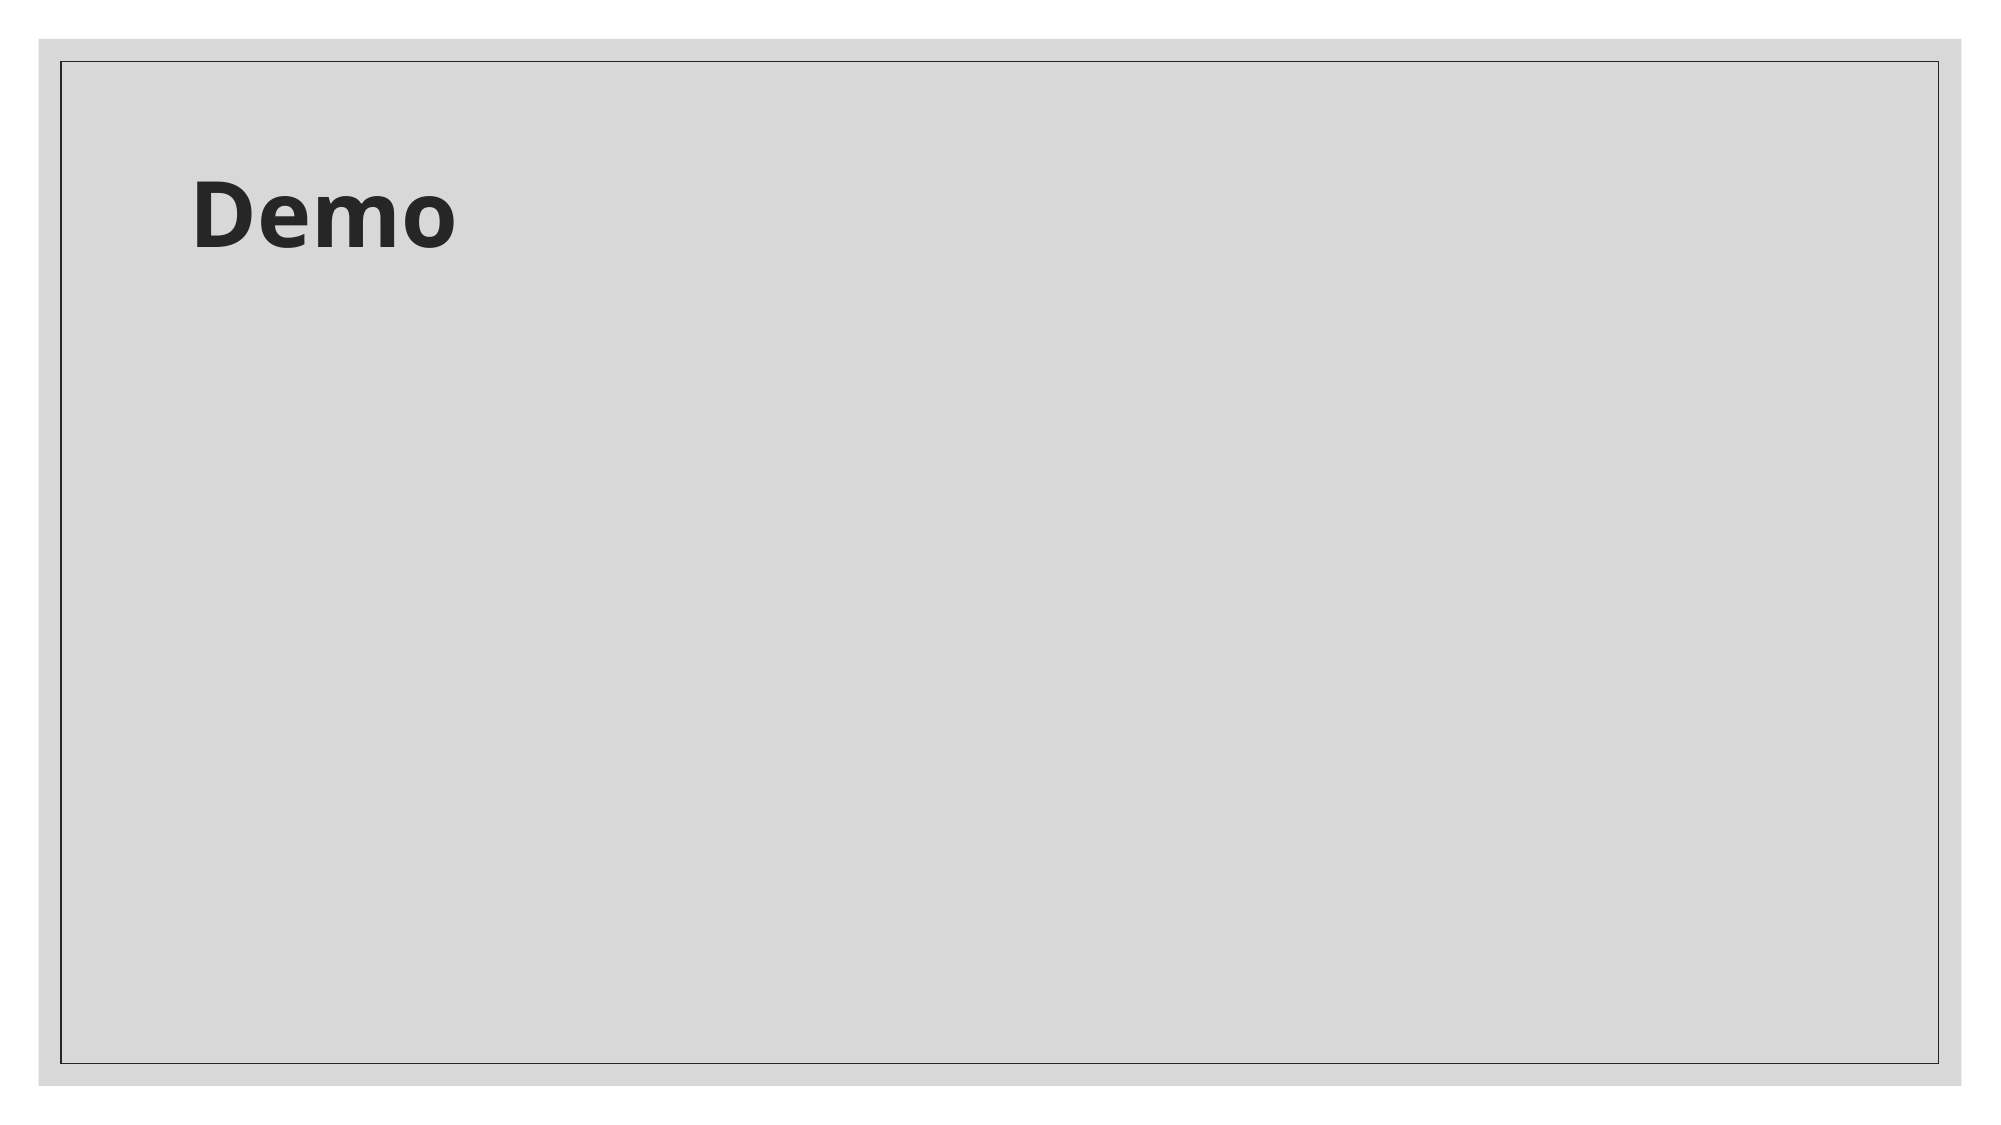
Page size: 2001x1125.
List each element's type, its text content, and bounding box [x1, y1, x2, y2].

title Demo [174, 105, 1825, 331]
